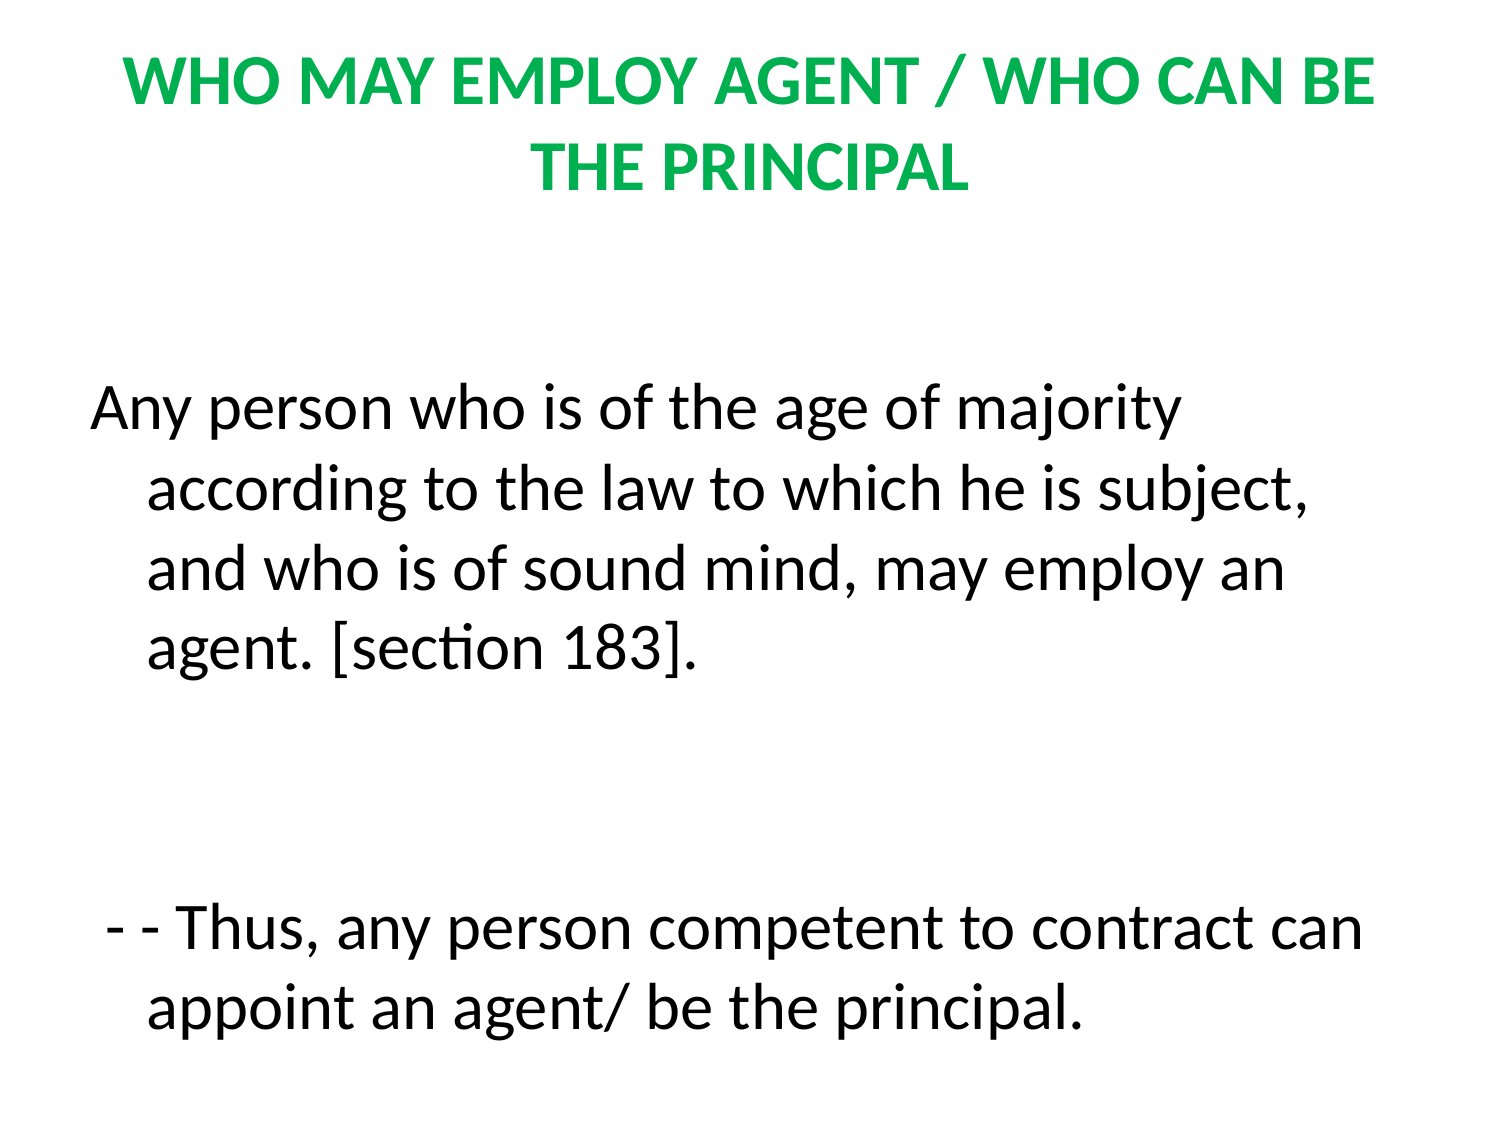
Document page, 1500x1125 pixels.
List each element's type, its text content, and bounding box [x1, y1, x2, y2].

title WHO MAY EMPLOY AGENT / WHO CAN BE THE PRINCIPAL [75, 24, 1425, 213]
list Any person who is of the age of majority according to the law to which he is subject, and who is of sound mind, may employ an agent. [section 183]. - - Thus, any person competent to contract can appoint an agent/ be the principal. [75, 262, 1425, 1125]
